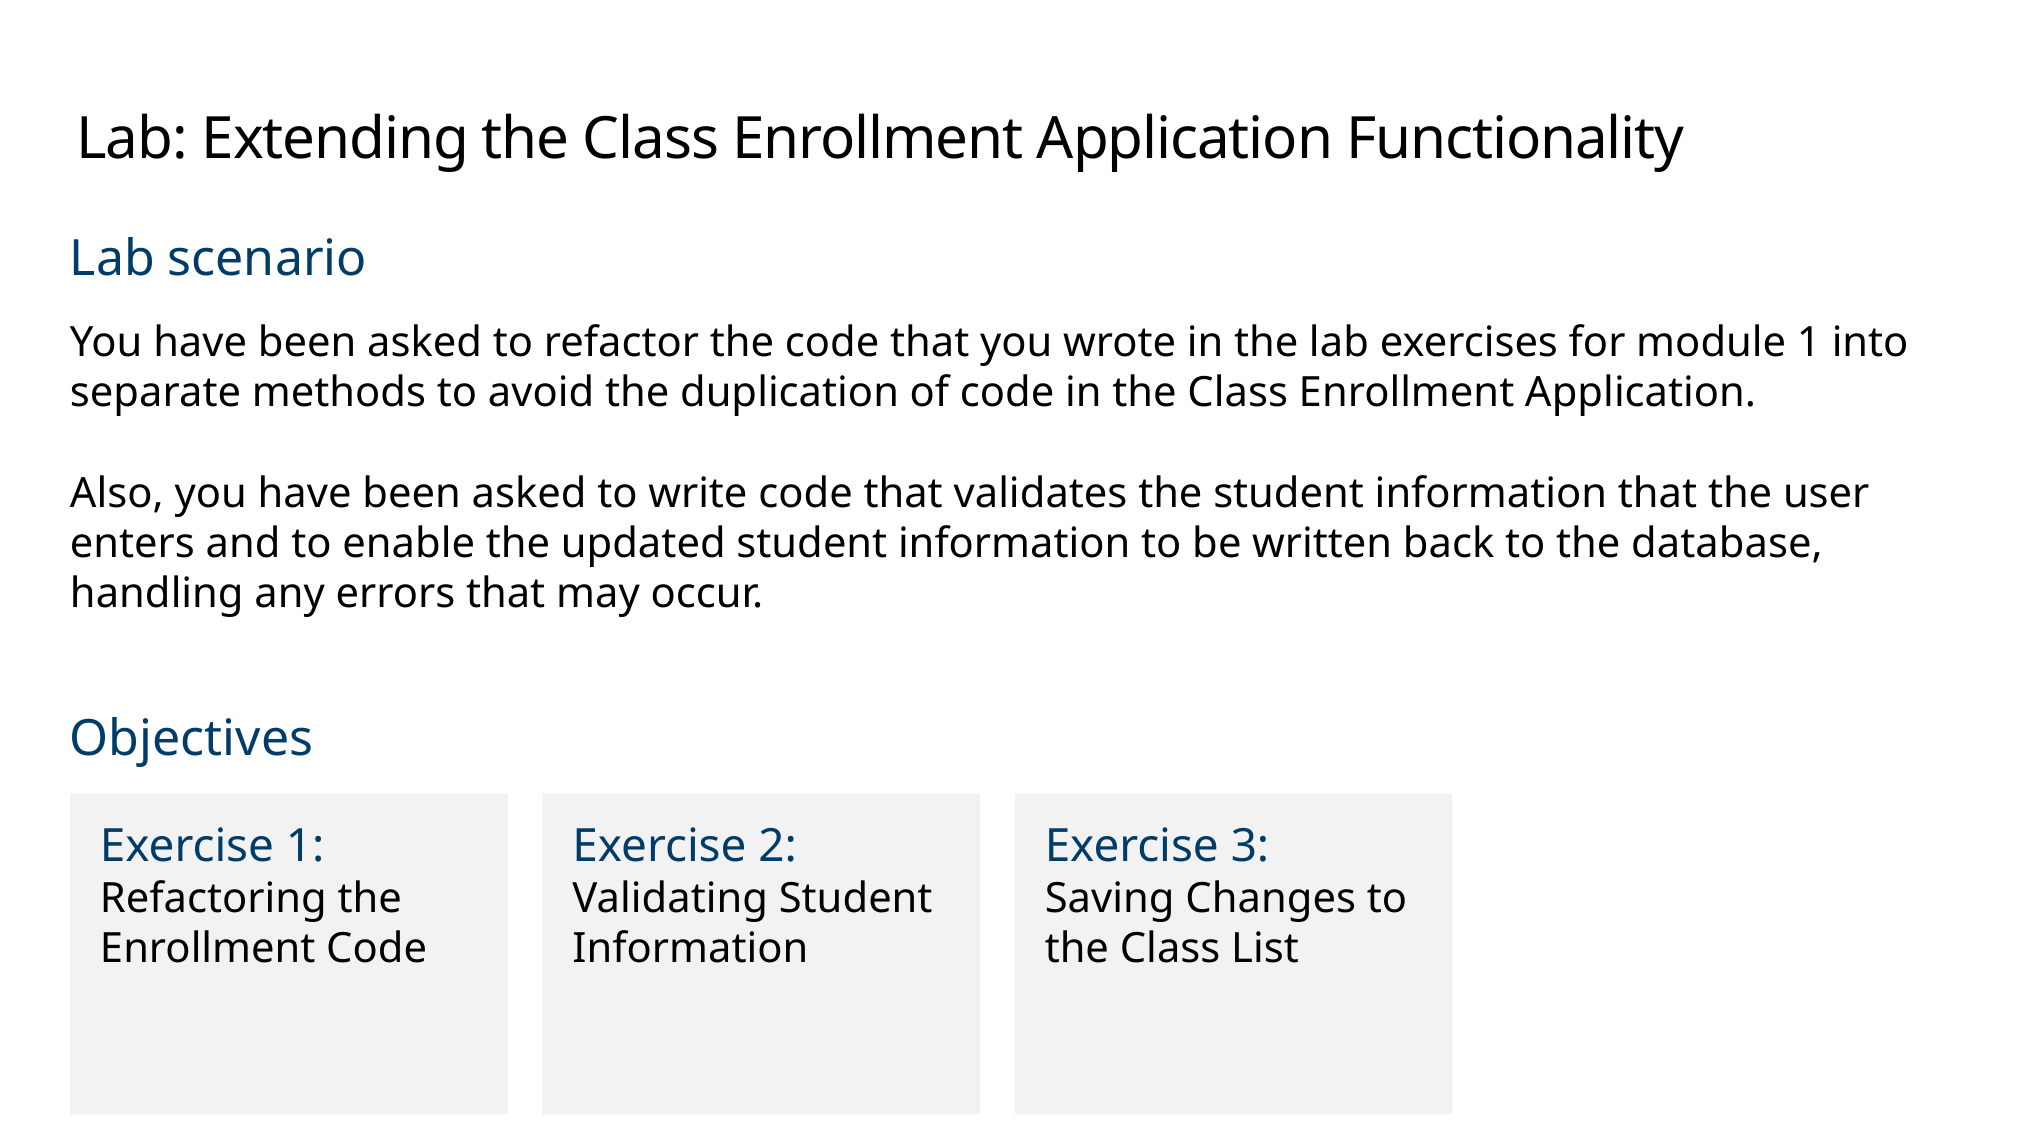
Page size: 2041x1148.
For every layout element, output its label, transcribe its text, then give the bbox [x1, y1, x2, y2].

text_box Objectives [70, 705, 1970, 766]
title Lab: Extending the Class Enrollment Application Functionality [76, 103, 1969, 172]
text_box Exercise 2: Validating Student Information [542, 793, 981, 1115]
text_box Lab scenario You have been asked to refactor the code that you wrote in the lab exercises for module 1 into separate methods to avoid the duplication of code in the Class Enrollment Application. Also, you have been asked to write code that validates the student information that the user enters and to enable the updated student information to be written back to the database, handling any errors that may occur. [70, 225, 1970, 705]
text_box Exercise 3: Saving Changes to the Class List [1014, 793, 1453, 1115]
text_box Exercise 1: Refactoring the Enrollment Code [70, 793, 508, 1115]
